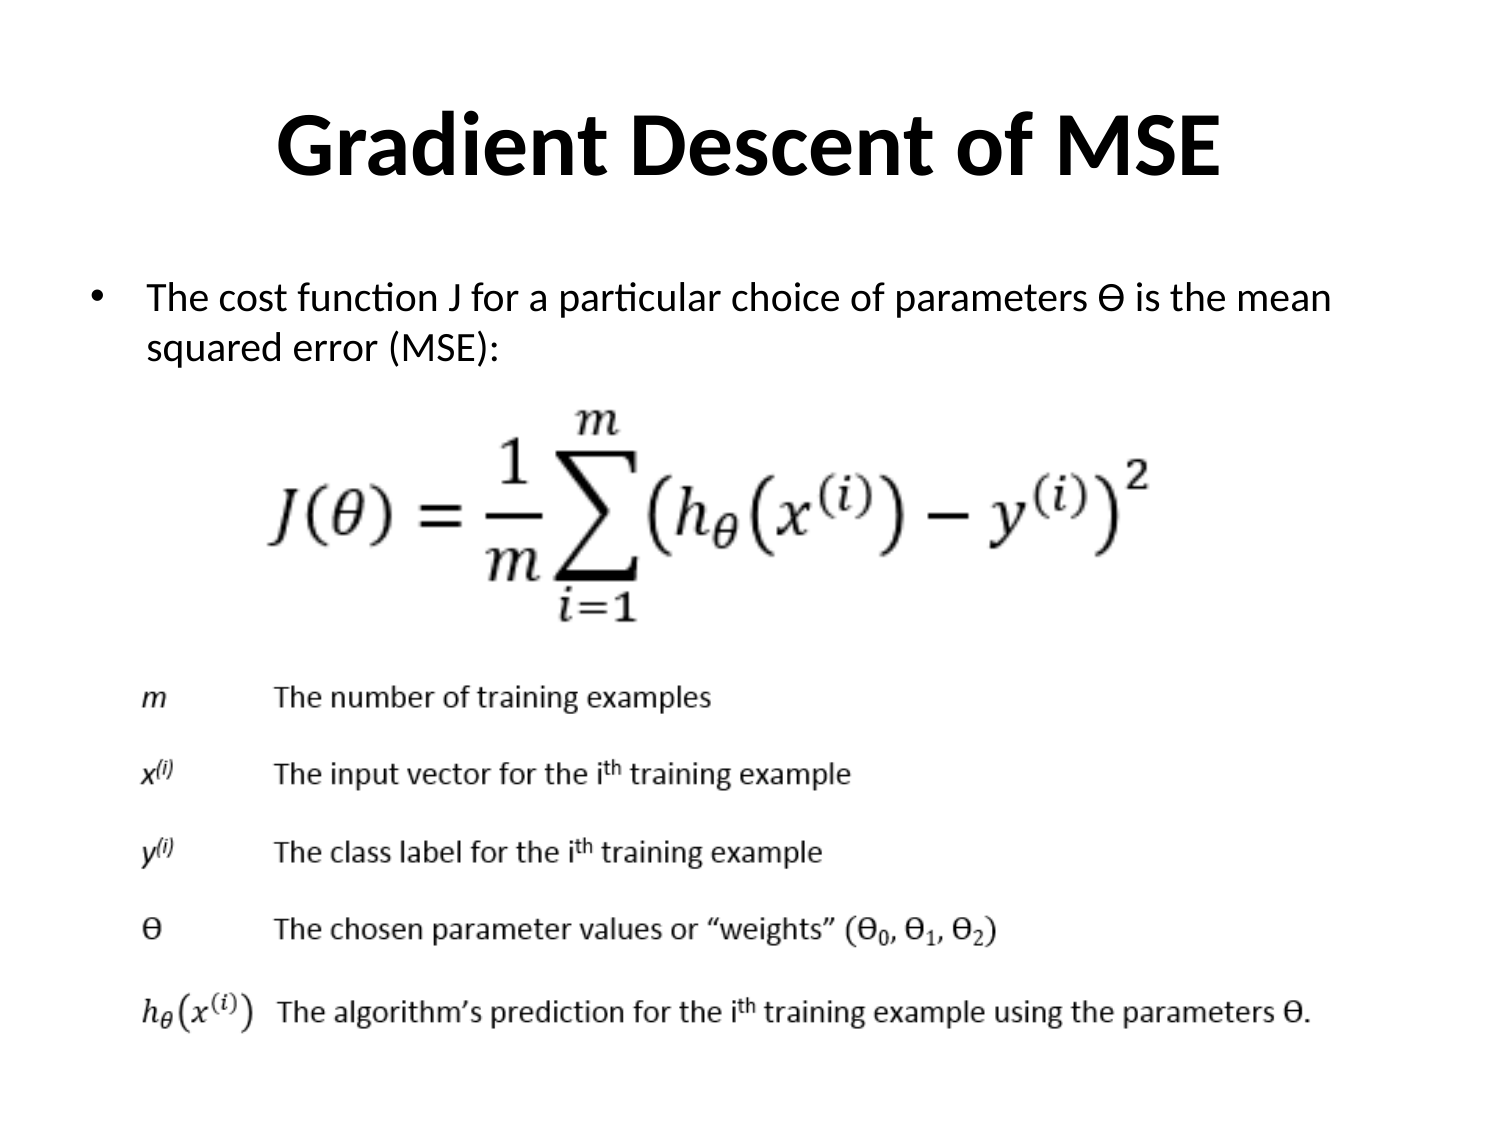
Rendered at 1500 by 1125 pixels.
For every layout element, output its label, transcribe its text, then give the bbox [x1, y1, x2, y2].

picture [104, 667, 1332, 1058]
title Gradient Descent of MSE [75, 45, 1425, 233]
picture [224, 387, 1212, 652]
list The cost function J for a particular choice of parameters Ѳ is the mean squared error (MSE): [75, 262, 1425, 1005]
